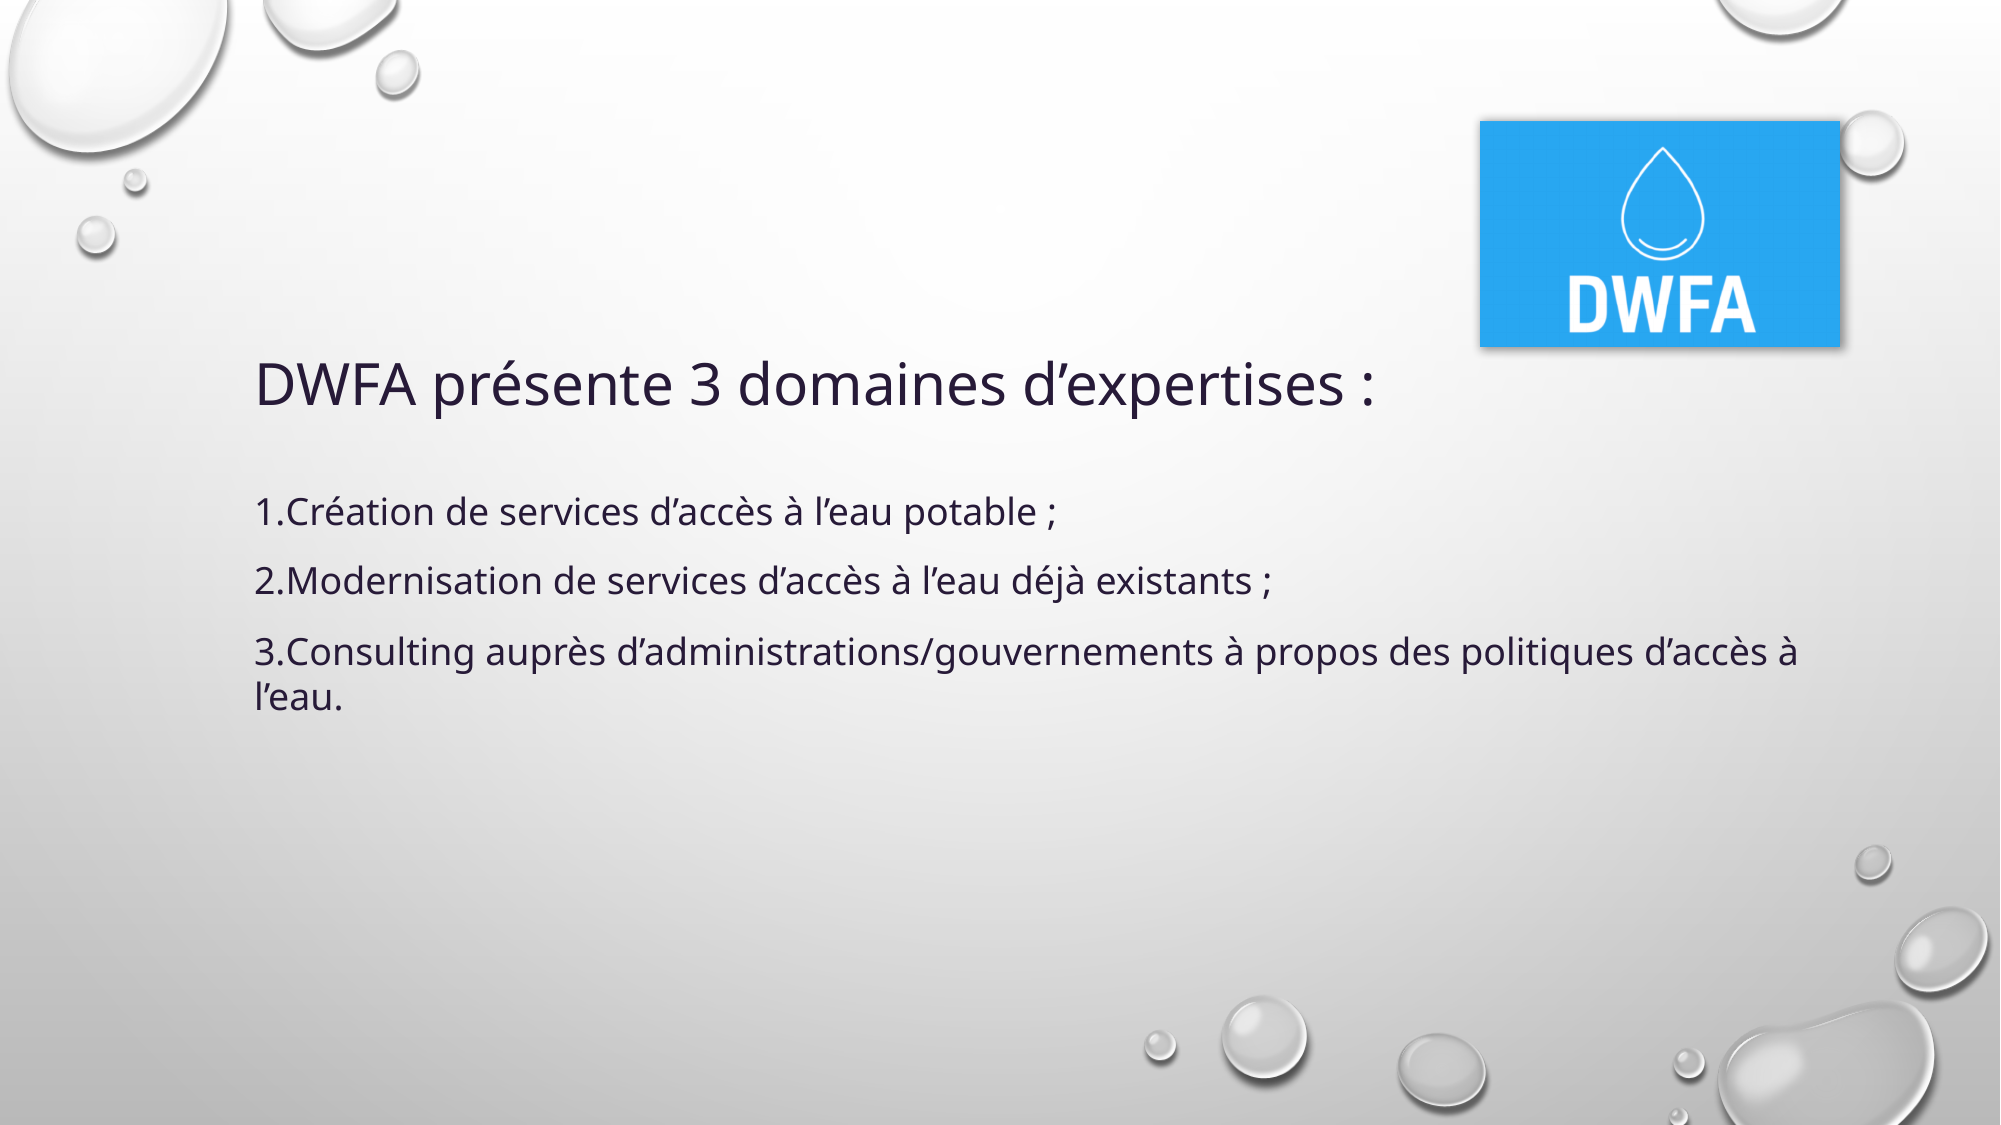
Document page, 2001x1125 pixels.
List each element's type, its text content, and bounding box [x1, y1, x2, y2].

text_box DWFA présente 3 domaines d’expertises : Création de services d’accès à l’eau potable ; Modernisation de services d’accès à l’eau déjà existants ; Consulting auprès d’administrations/gouvernements à propos des politiques d’accès à l’eau. [239, 340, 1831, 725]
picture [0, 0, 2000, 1125]
